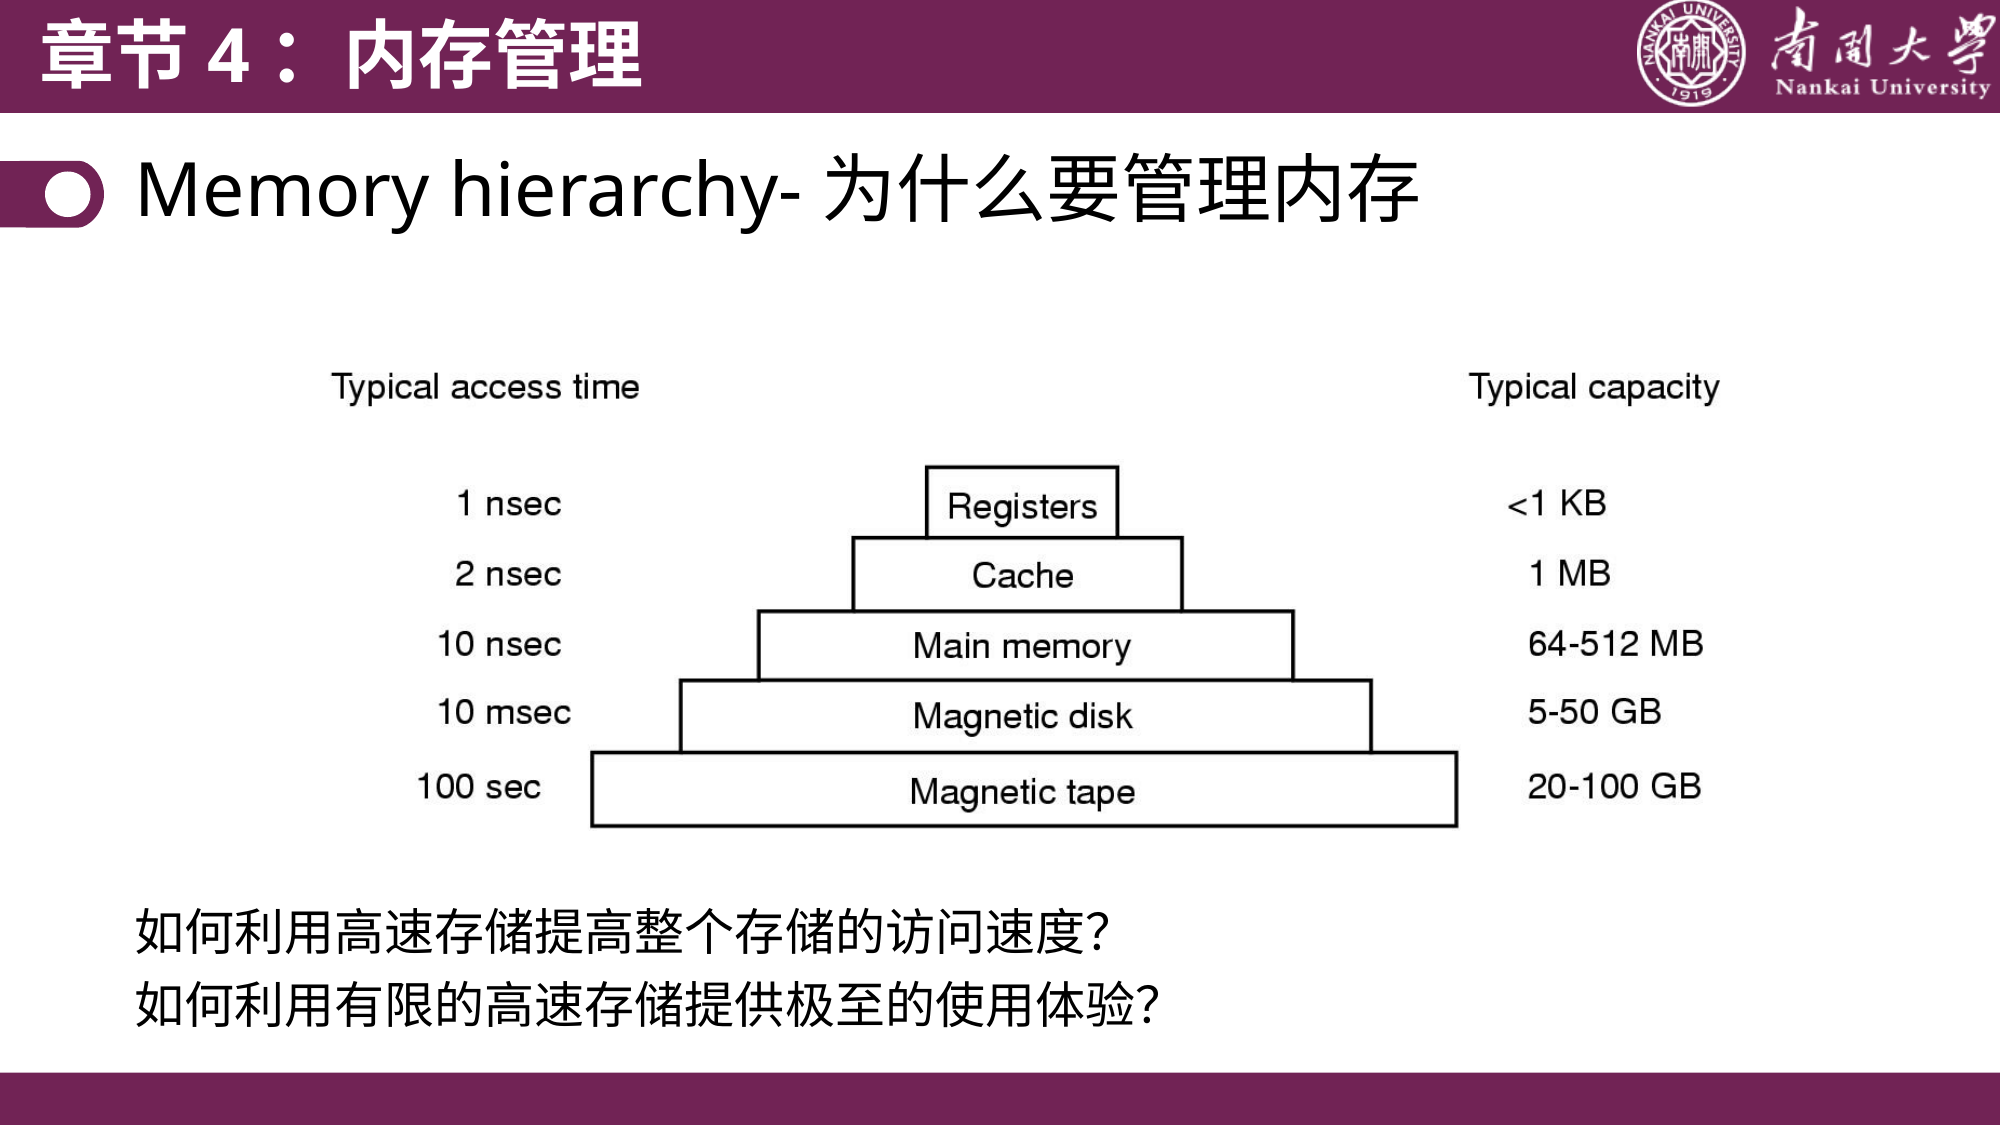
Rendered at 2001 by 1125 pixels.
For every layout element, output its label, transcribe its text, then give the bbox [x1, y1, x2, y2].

text_box 章节4：内存管理 [24, 0, 1025, 116]
text_box 如何利用高速存储提高整个存储的访问速度？ 如何利用有限的高速存储提供极至的使用体验？ [120, 904, 1709, 1041]
picture [319, 269, 1733, 833]
text_box Memory hierarchy-为什么要管理内存 [120, 130, 1850, 244]
picture [1637, 0, 2001, 110]
